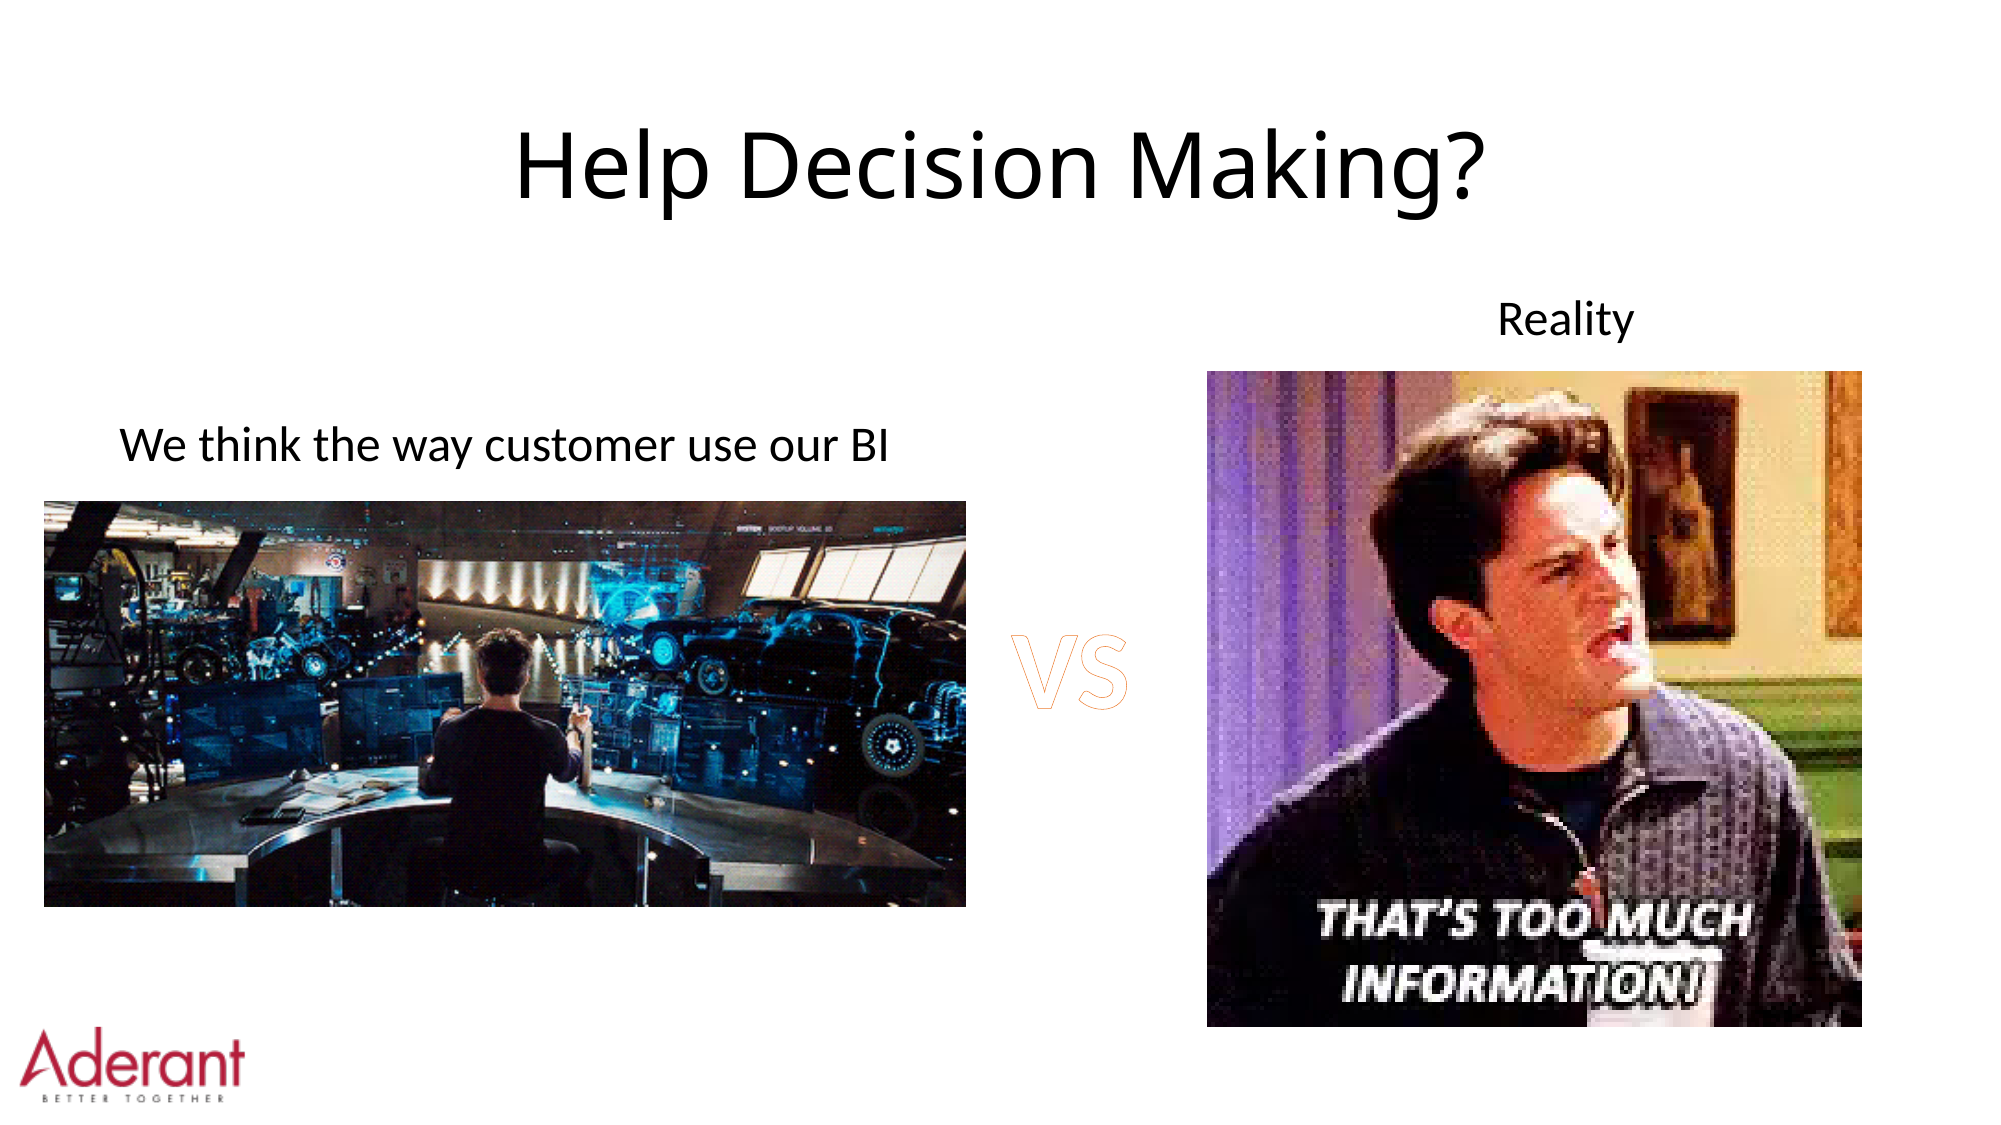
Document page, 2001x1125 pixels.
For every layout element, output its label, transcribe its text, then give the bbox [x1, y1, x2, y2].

title Help Decision Making? [137, 59, 1863, 278]
text_box Reality [1482, 278, 1651, 353]
text_box We think the way customer use our BI [104, 404, 906, 480]
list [1206, 370, 1863, 1027]
picture [15, 1019, 251, 1114]
text_box VS [996, 588, 1146, 739]
picture [44, 501, 966, 907]
